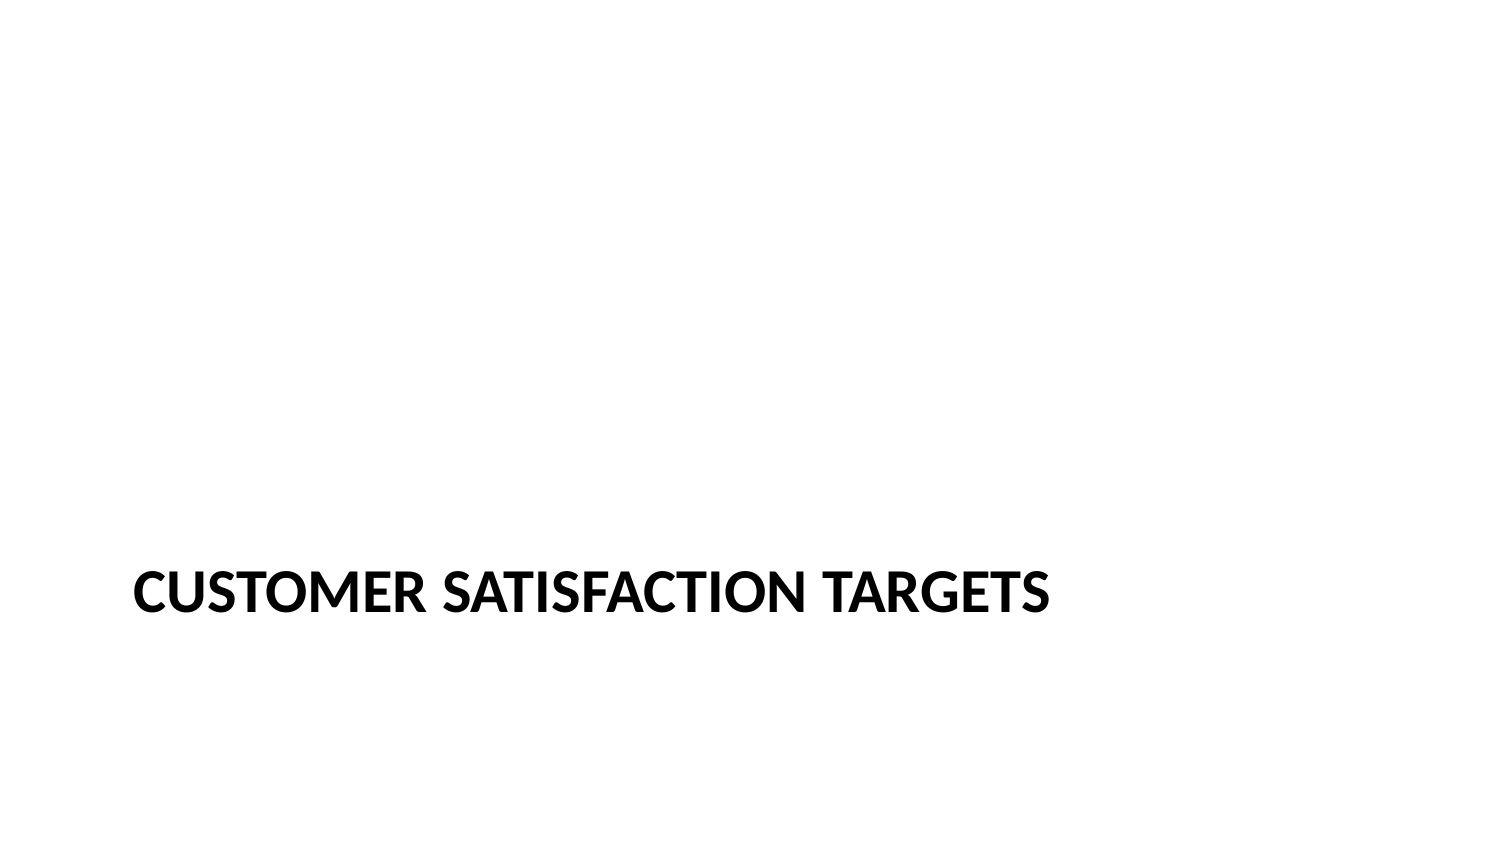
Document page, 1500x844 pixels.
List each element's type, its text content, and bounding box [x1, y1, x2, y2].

title Customer Satisfaction Targets [118, 542, 1394, 710]
